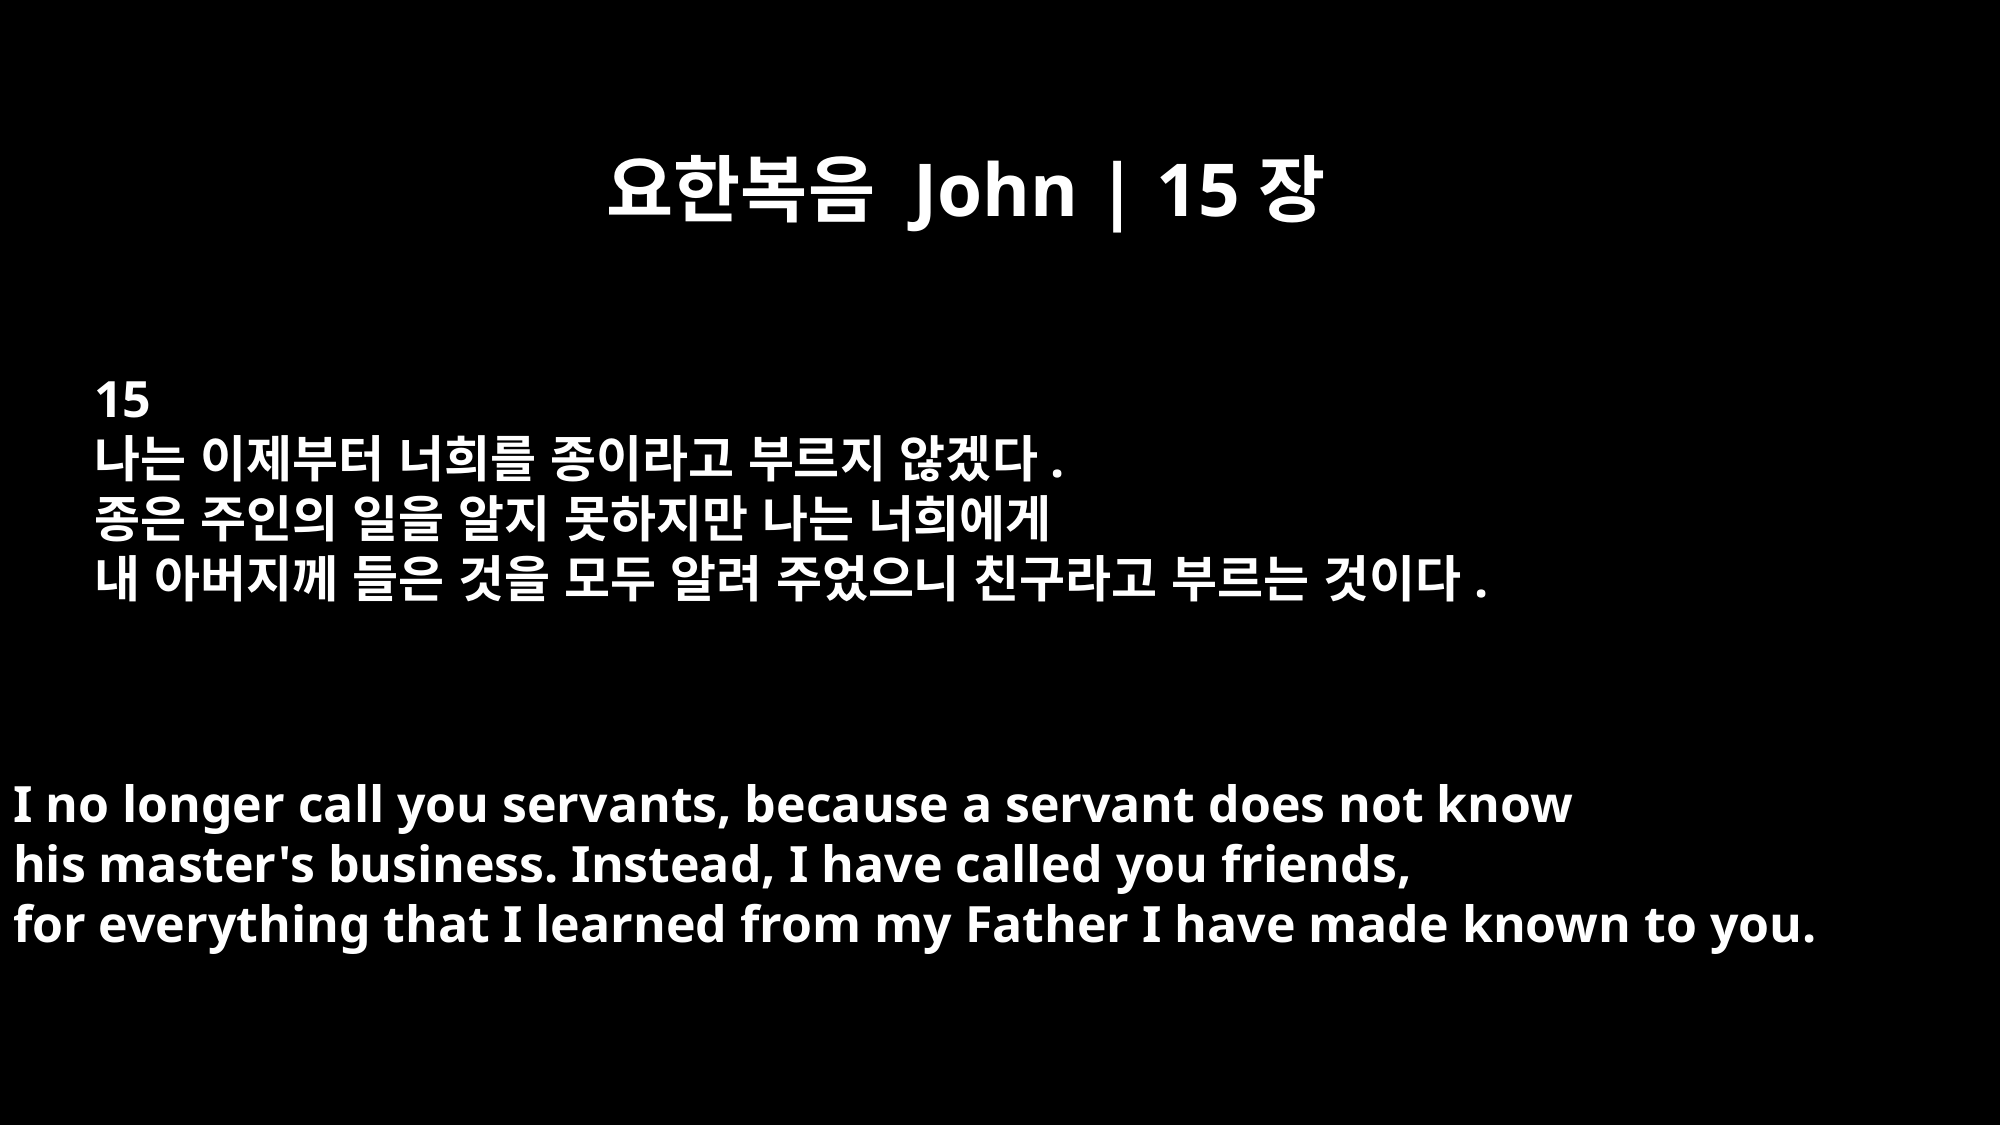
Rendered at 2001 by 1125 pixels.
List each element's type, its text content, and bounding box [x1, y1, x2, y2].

text_box 15 나는 이제부터 너희를 종이라고 부르지 않겠다. 종은 주인의 일을 알지 못하지만 나는 너희에게 내 아버지께 들은 것을 모두 알려 주었으니 친구라고 부르는 것이다. [79, 359, 1504, 615]
text_box 요한복음 John | 15장 [591, 136, 1341, 239]
text_box I no longer call you servants, because a servant does not know his master's business. Instead, I have called you friends, for everything that I learned from my Father I have made known to you. [0, 764, 1833, 960]
